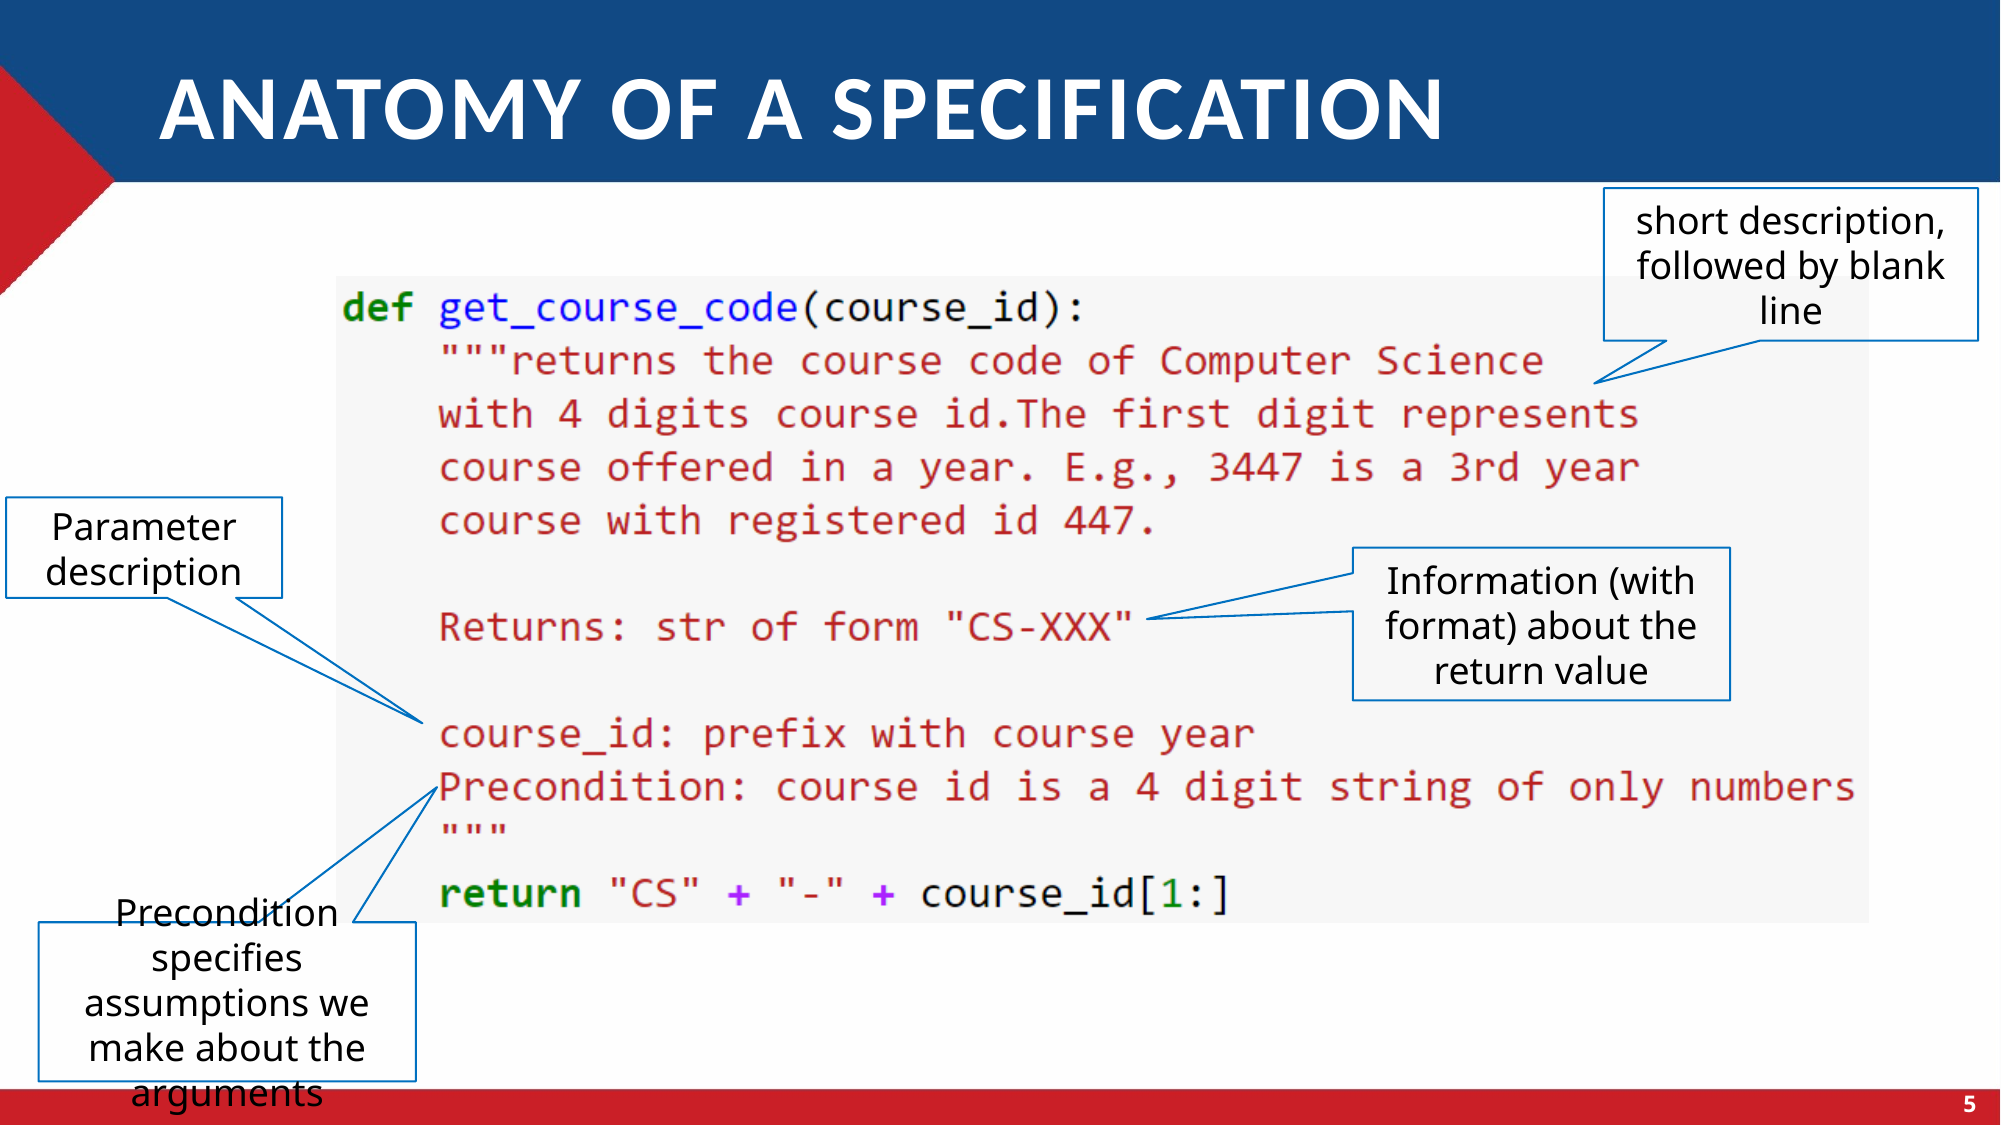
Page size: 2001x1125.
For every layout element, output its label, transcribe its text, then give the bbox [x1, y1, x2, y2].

title Anatomy of a specification [127, 45, 1890, 176]
slide_number 5 [1939, 1085, 2000, 1125]
text_box short description, followed by blank line [1602, 187, 1980, 342]
picture [0, 0, 2001, 1125]
text_box Parameter description [5, 496, 335, 682]
text_box Precondition specifies assumptions we make about the arguments [37, 863, 417, 1083]
